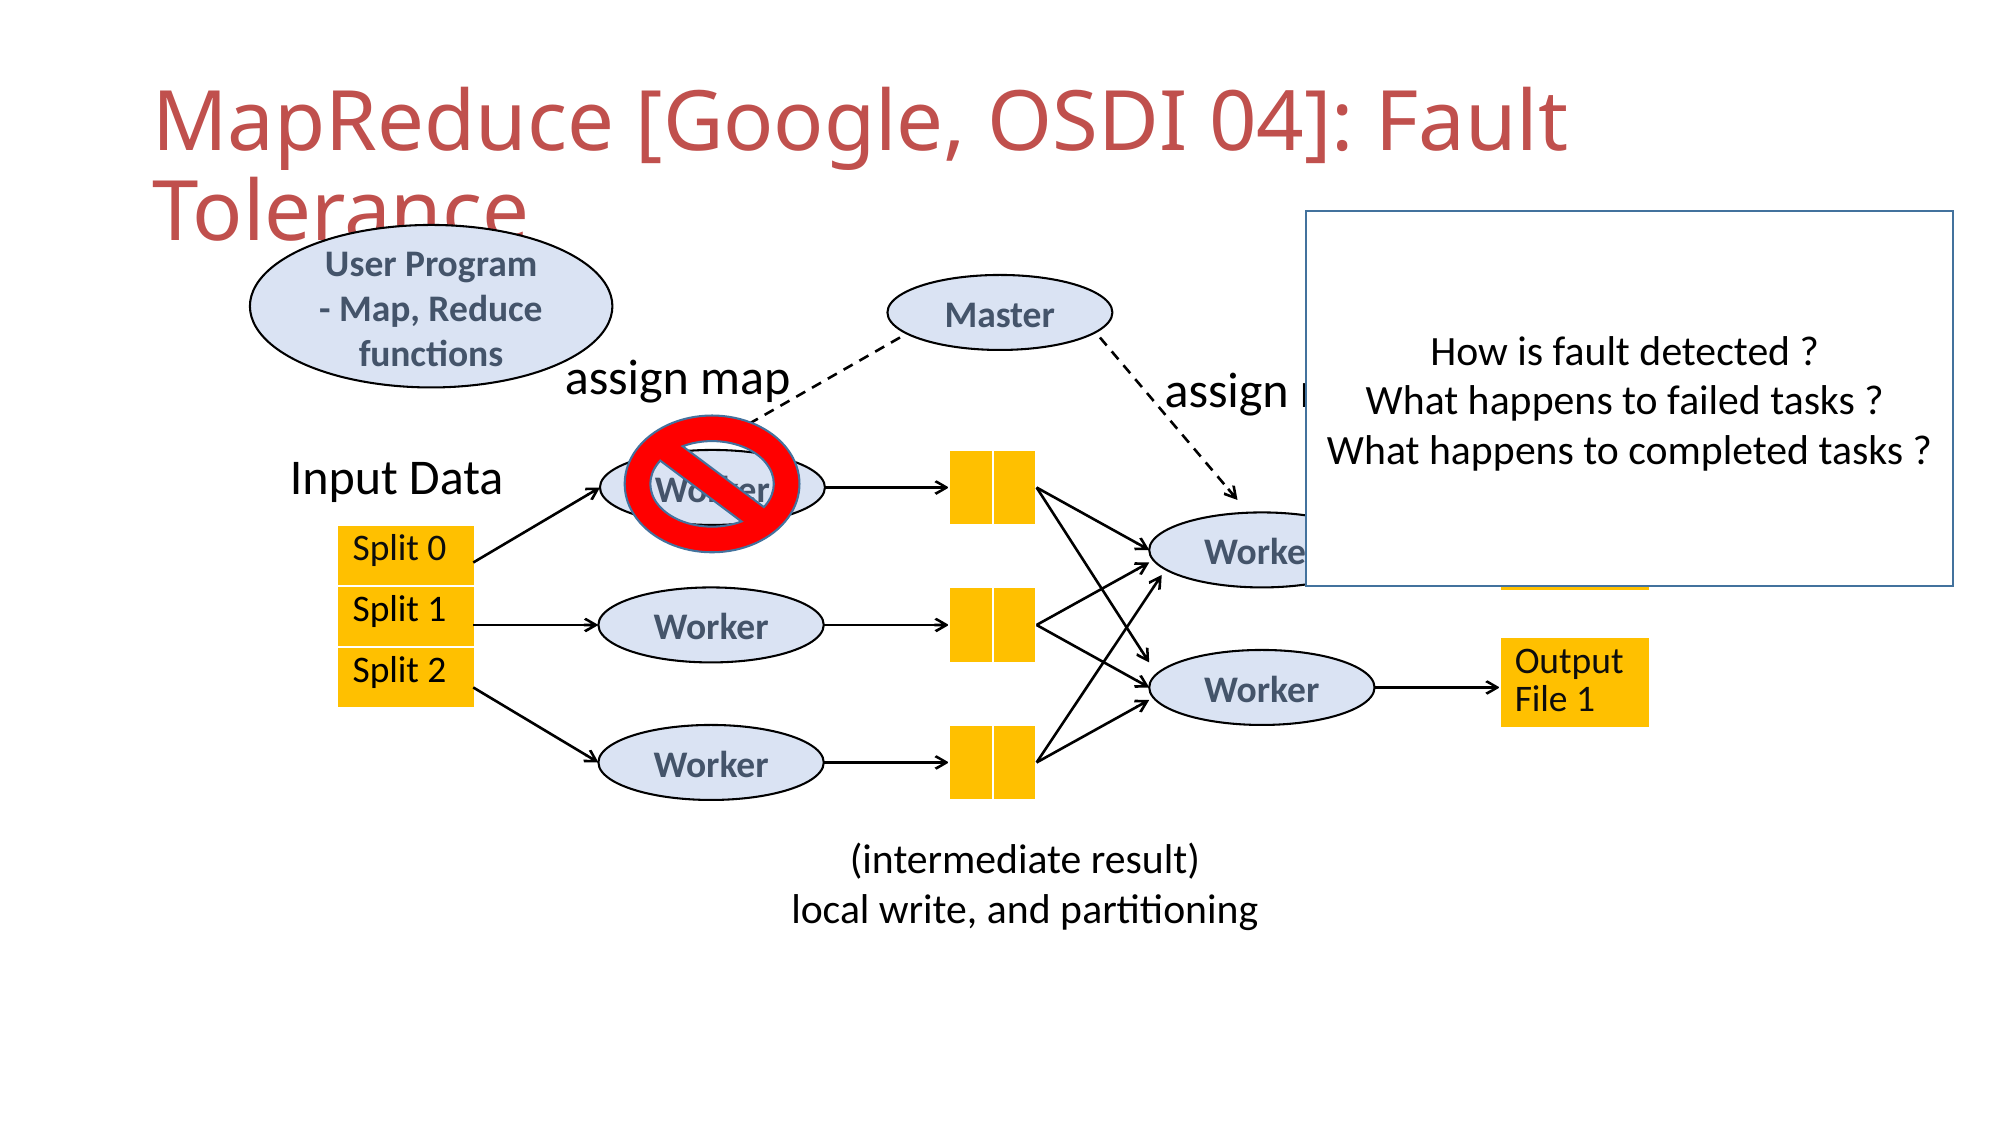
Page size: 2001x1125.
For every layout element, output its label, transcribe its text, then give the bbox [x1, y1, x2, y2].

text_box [724, 337, 900, 438]
text_box How is fault detected ? What happens to failed tasks ? What happens to completed tasks ? [1305, 210, 1954, 587]
text_box (intermediate result) local write, and partitioning [737, 824, 1313, 1000]
text_box [635, 414, 789, 449]
text_box assign reduce [1238, 349, 1305, 425]
text_box Master [886, 273, 1114, 351]
table_cell Split 2 [338, 648, 473, 707]
text_box User Program - Map, Reduce functions [248, 223, 614, 389]
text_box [473, 449, 1650, 800]
table_header Split 0 [338, 526, 473, 585]
title MapReduce [Google, OSDI 04]: Fault Tolerance [137, 59, 1863, 278]
text_box assign map [549, 337, 724, 413]
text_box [1099, 337, 1238, 500]
text_box Input Data [275, 437, 538, 513]
table_cell Split 1 [338, 587, 473, 646]
